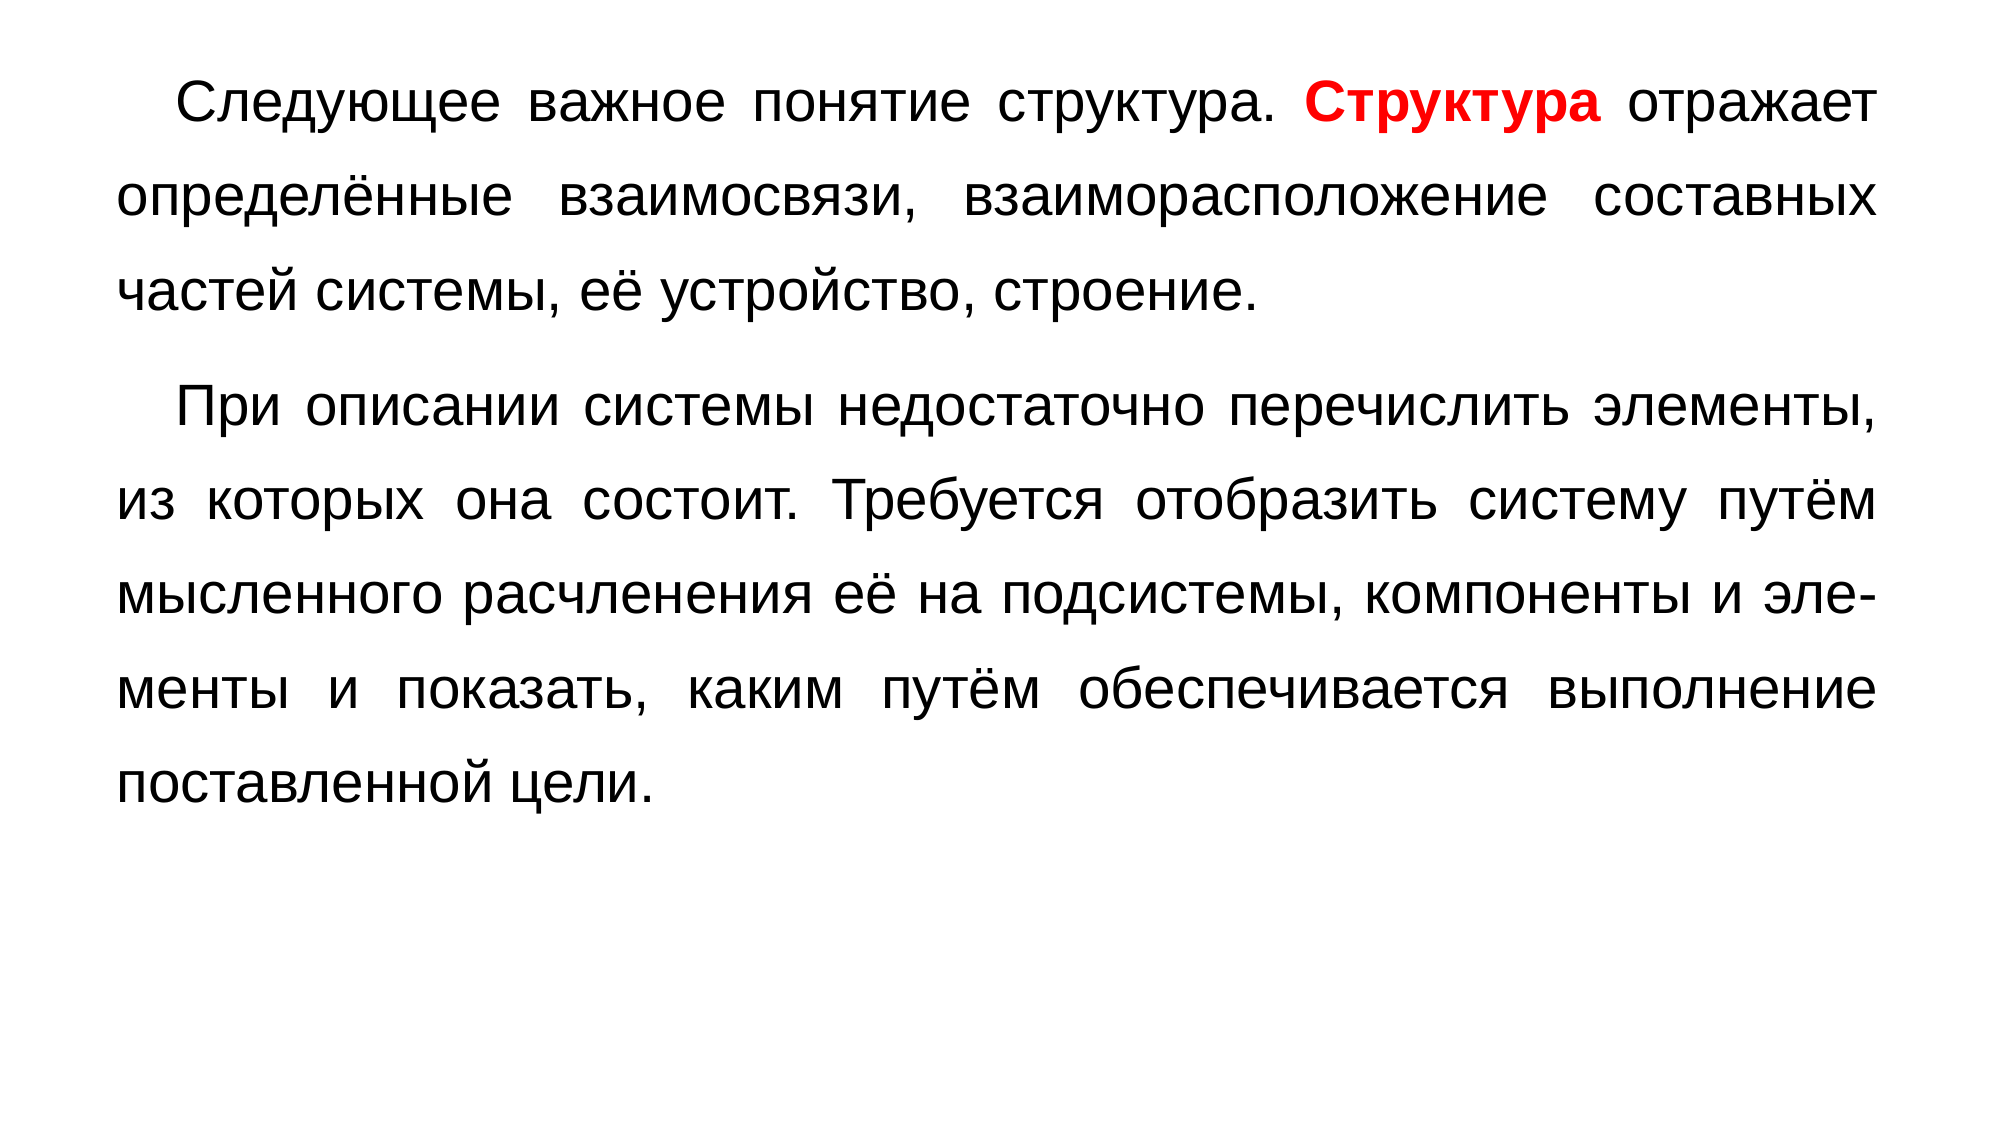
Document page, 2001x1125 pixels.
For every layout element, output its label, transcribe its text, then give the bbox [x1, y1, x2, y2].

list Следующее важное понятие структура. Структура отражает определённые взаимосвязи, взаиморасположение составных частей системы, её устройство, строение. При описании системы недостаточно перечислить элементы, из которых она состоит. Требуется отобразить систему путём мысленного расчленения её на подсистемы, компоненты и эле-менты и показать, каким путём обеспечивается выполнение поставленной цели. [101, 31, 1894, 1106]
